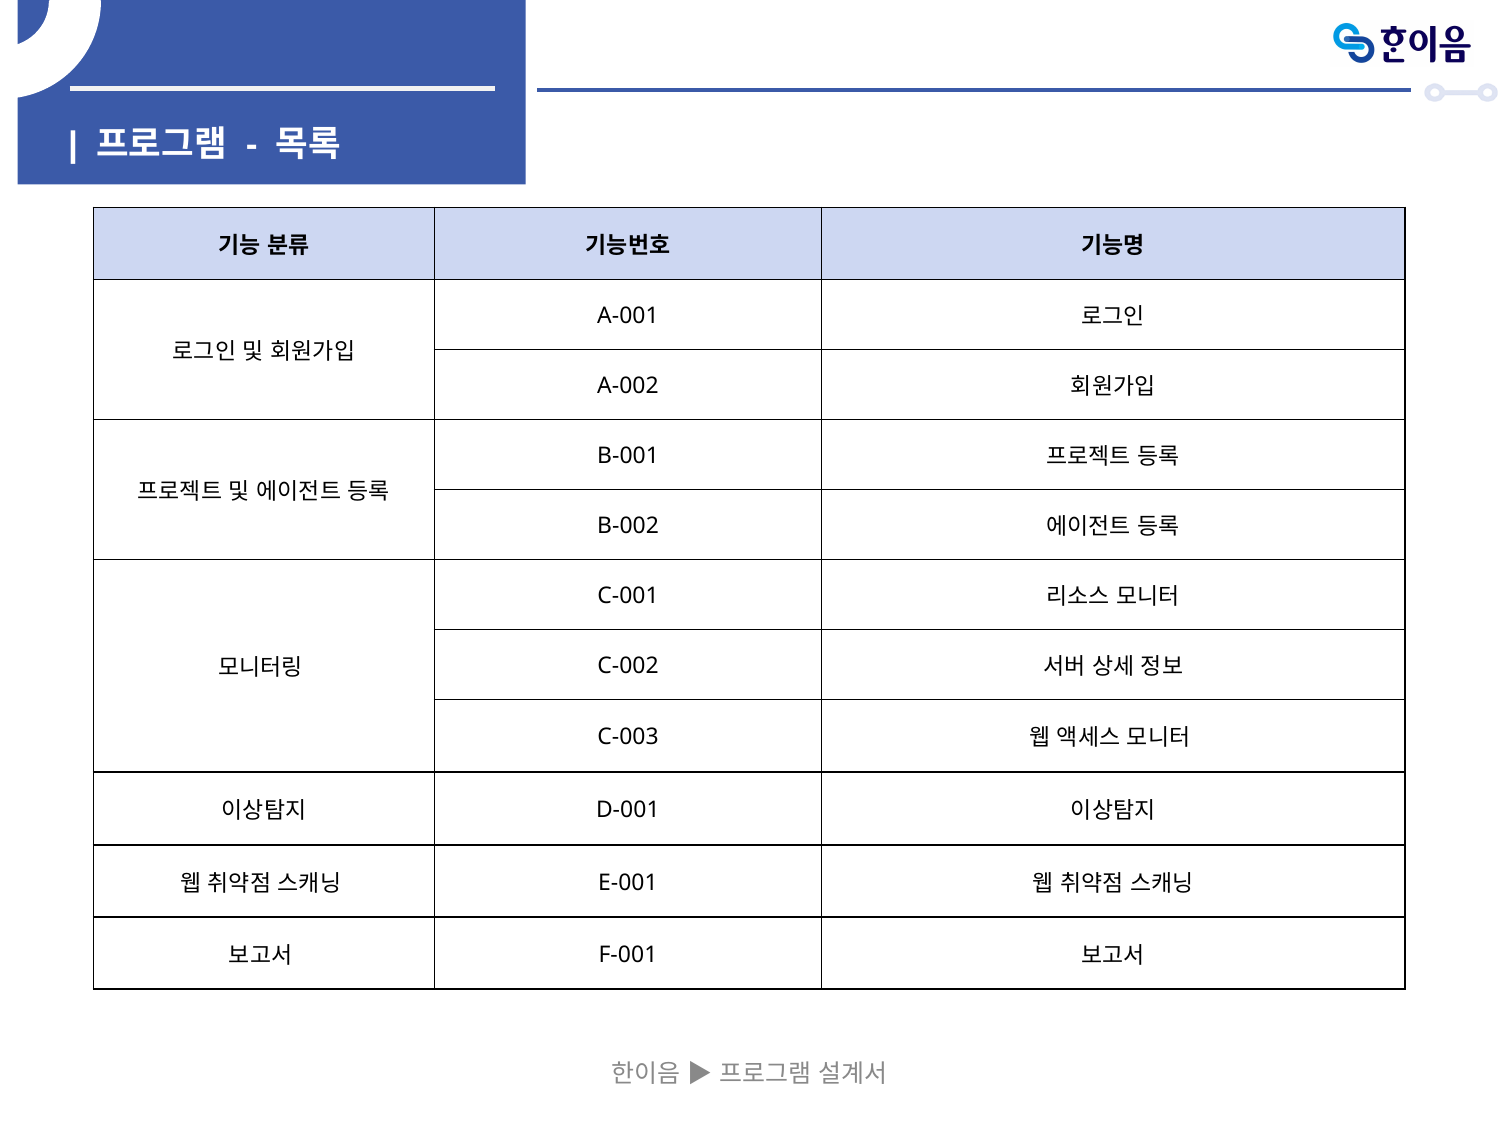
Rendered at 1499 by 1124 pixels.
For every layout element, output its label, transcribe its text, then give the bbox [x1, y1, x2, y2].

table_header 기능명 [822, 208, 1404, 279]
table_cell D-001 [435, 773, 821, 844]
table_cell 프로젝트 및 에이전트 등록 [94, 420, 434, 559]
footer 한이음 ▶ 프로그램 설계서 [512, 1042, 988, 1103]
table_cell 웹 취약점 스캐닝 [822, 846, 1404, 916]
table_cell 에이전트 등록 [822, 490, 1404, 559]
table_cell C-001 [435, 560, 821, 629]
table_cell 이상탐지 [94, 773, 434, 844]
text_box [16, 0, 528, 186]
table_cell 프로젝트 등록 [822, 420, 1404, 489]
table_cell 로그인 및 회원가입 [94, 280, 434, 419]
table_cell A-002 [435, 350, 821, 419]
table_cell 로그인 [822, 280, 1404, 349]
table_header 기능번호 [435, 208, 821, 279]
table_cell C-003 [435, 700, 821, 771]
table_cell 웹 액세스 모니터 [822, 700, 1404, 771]
table_cell 보고서 [94, 918, 434, 988]
text_box | 프로그램 - 목록 [53, 113, 514, 163]
table_cell 보고서 [822, 918, 1404, 988]
picture [1330, 20, 1474, 67]
table_cell 이상탐지 [822, 773, 1404, 844]
table_cell A-001 [435, 280, 821, 349]
table_cell 웹 취약점 스캐닝 [94, 846, 434, 916]
picture [1422, 77, 1498, 105]
table_cell B-002 [435, 490, 821, 559]
table_cell 리소스 모니터 [822, 560, 1404, 629]
table_cell 회원가입 [822, 350, 1404, 419]
table_cell C-002 [435, 630, 821, 699]
table_cell E-001 [435, 846, 821, 916]
table_cell B-001 [435, 420, 821, 489]
text_box [0, 1, 99, 97]
table_cell 서버 상세 정보 [822, 630, 1404, 699]
table_cell 모니터링 [94, 560, 434, 771]
table_cell F-001 [435, 918, 821, 988]
table_header 기능 분류 [94, 208, 434, 279]
